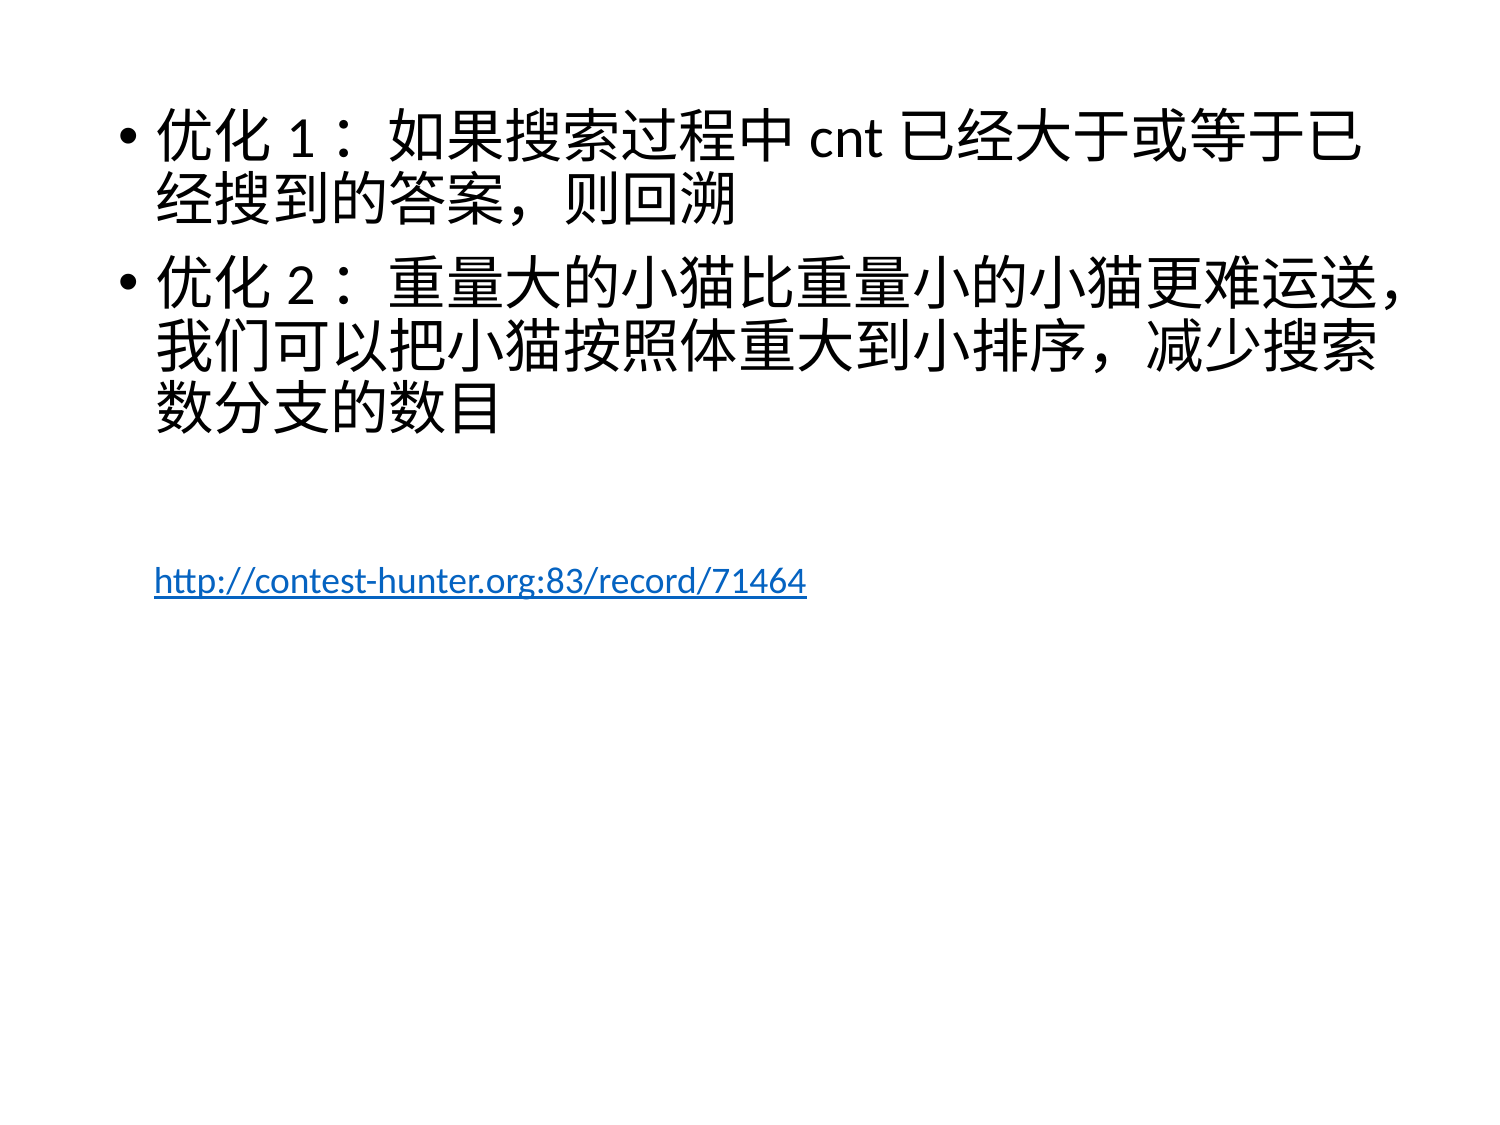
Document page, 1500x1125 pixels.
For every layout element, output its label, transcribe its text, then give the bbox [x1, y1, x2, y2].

text_box http://contest-hunter.org:83/record/71464 [138, 548, 822, 609]
list 优化1：如果搜索过程中cnt已经大于或等于已经搜到的答案，则回溯 优化2：重量大的小猫比重量小的小猫更难运送，我们可以把小猫按照体重大到小排序，减少搜索数分支的数目 [103, 99, 1397, 580]
